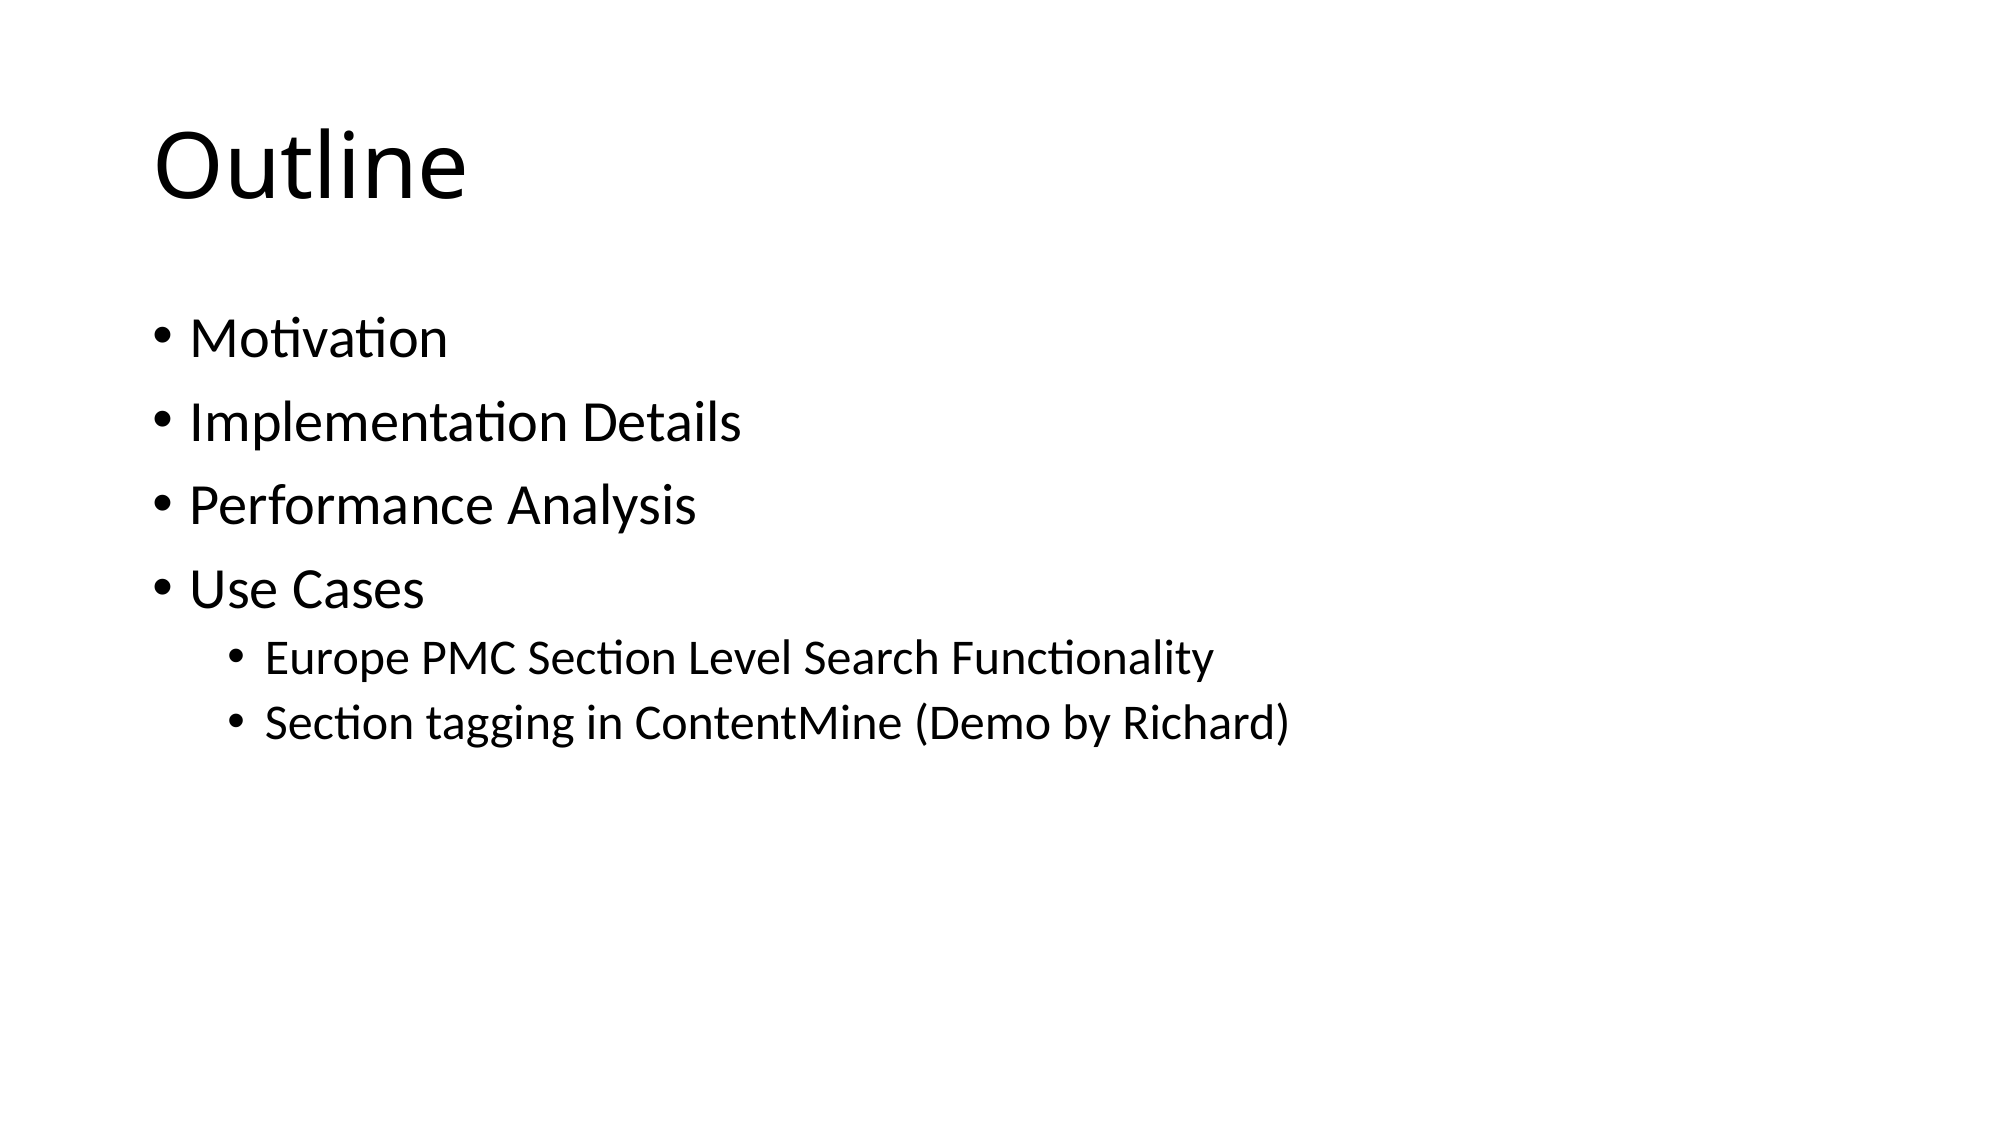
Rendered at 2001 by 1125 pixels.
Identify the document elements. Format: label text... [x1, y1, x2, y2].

list Motivation Implementation Details Performance Analysis Use Cases Europe PMC Section Level Search Functionality Section tagging in ContentMine (Demo by Richard) [137, 299, 1863, 1014]
title Outline [137, 59, 1863, 278]
